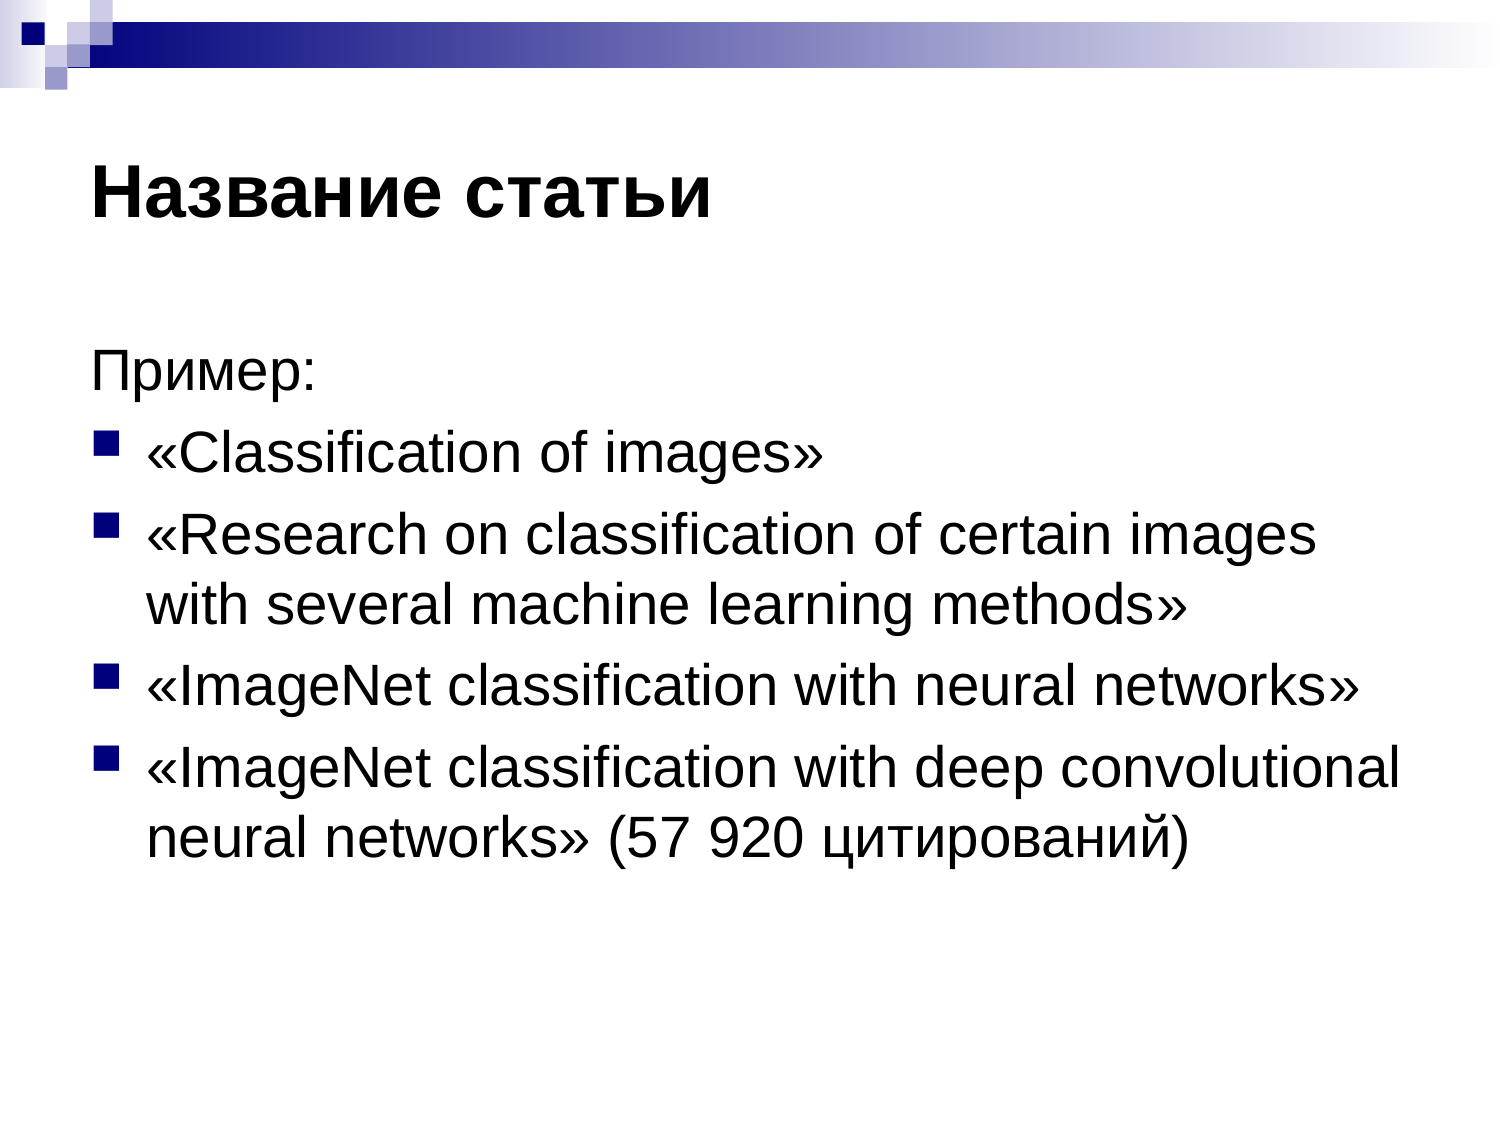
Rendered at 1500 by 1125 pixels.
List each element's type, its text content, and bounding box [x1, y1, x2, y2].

title Название статьи [75, 75, 1425, 300]
list Пример: «Classification of images» «Research on classification of certain images with several machine learning methods» «ImageNet classification with neural networks» «ImageNet classification with deep convolutional neural networks» (57 920 цитирований) [75, 324, 1463, 963]
